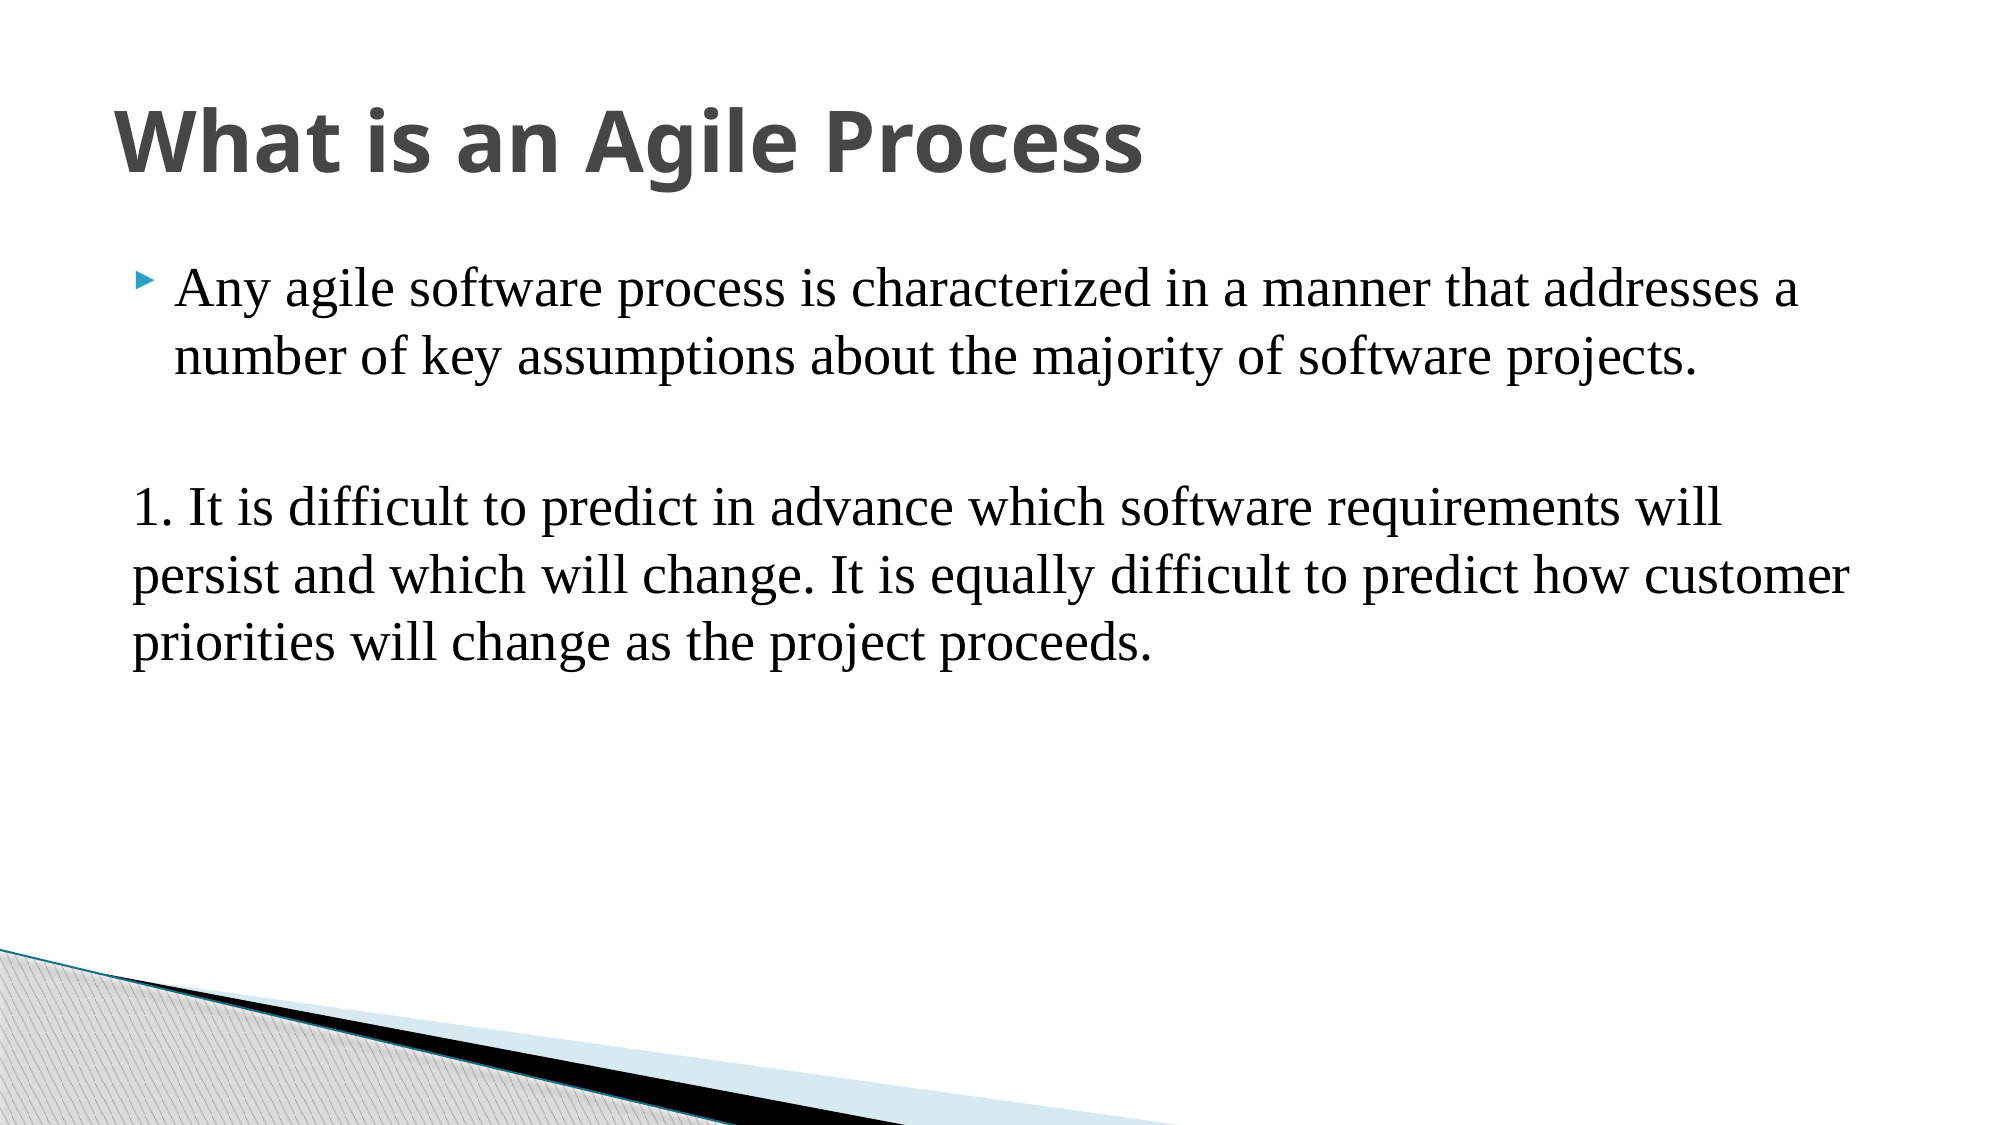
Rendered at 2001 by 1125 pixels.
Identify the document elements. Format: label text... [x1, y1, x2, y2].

list Any agile software process is characterized in a manner that addresses a number of key assumptions about the majority of software projects. 1. It is difficult to predict in advance which software requirements will persist and which will change. It is equally difficult to predict how customer priorities will change as the project proceeds. [99, 243, 1900, 986]
title What is an Agile Process [99, 45, 1900, 233]
